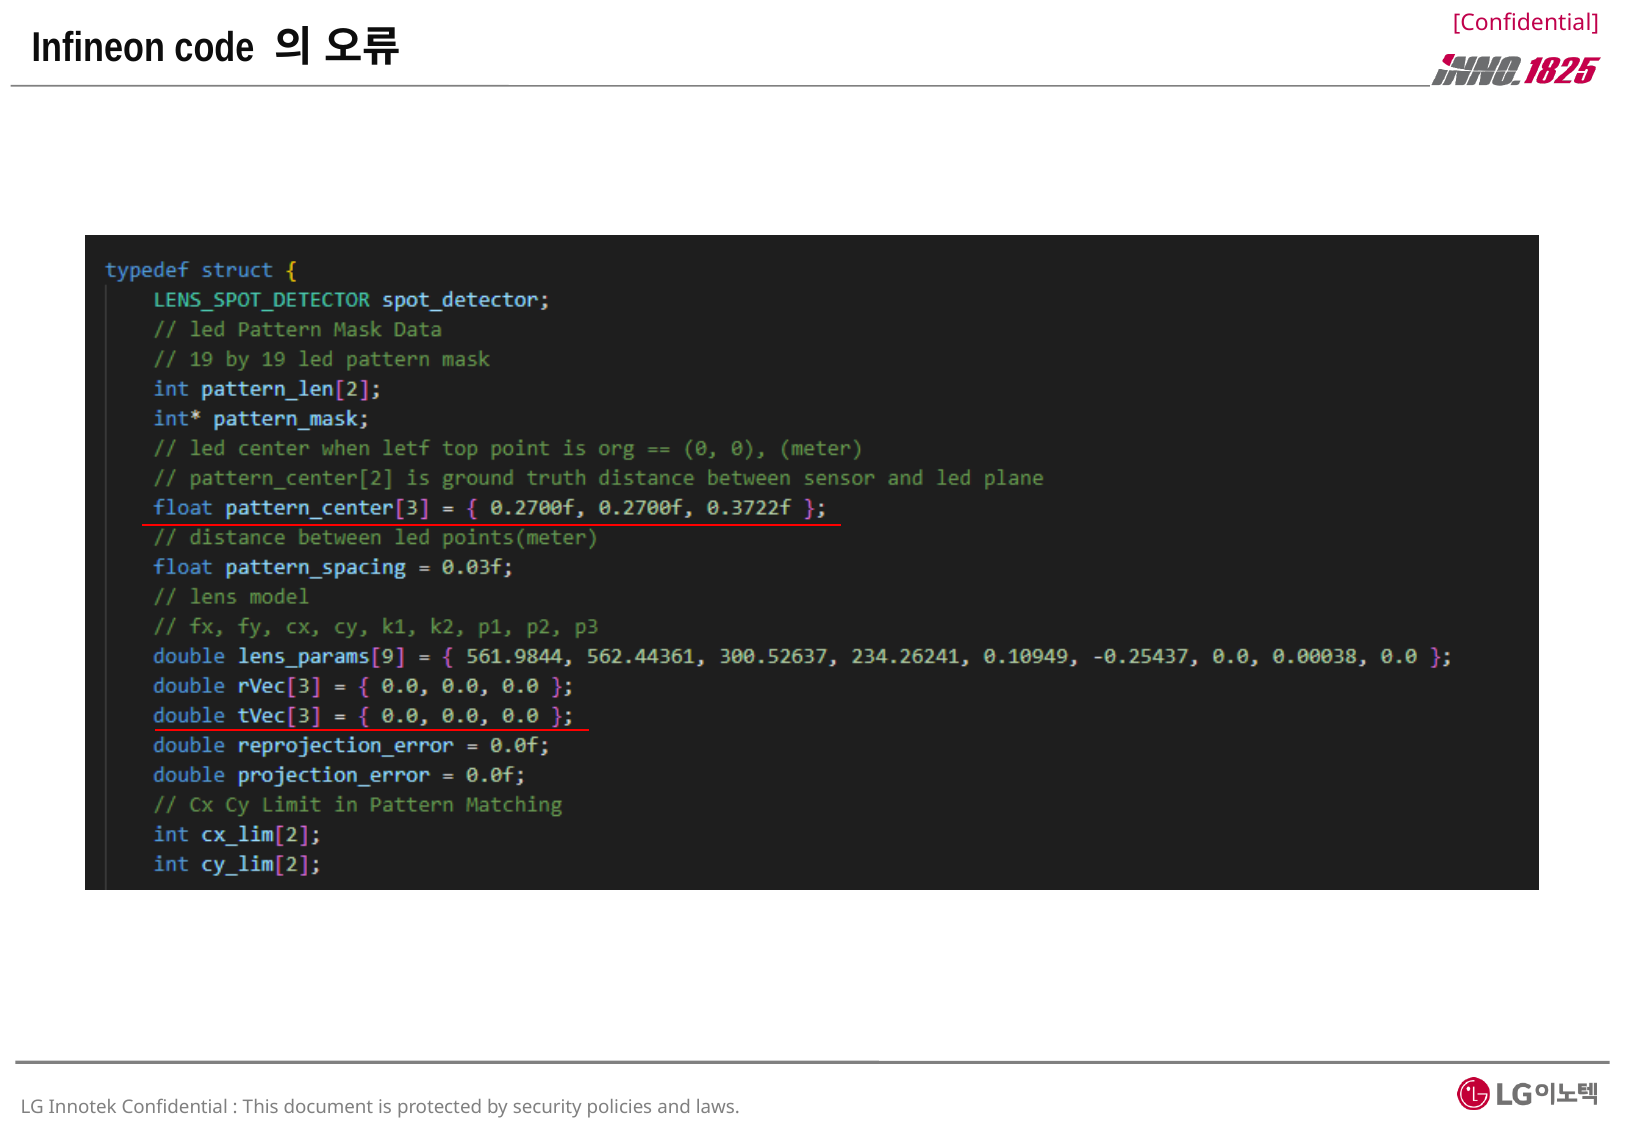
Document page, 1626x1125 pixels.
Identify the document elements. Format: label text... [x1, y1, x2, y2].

picture [85, 235, 1539, 890]
picture [1430, 53, 1603, 88]
picture [1457, 1077, 1597, 1110]
title Infineon code 의 오류 [16, 13, 939, 83]
